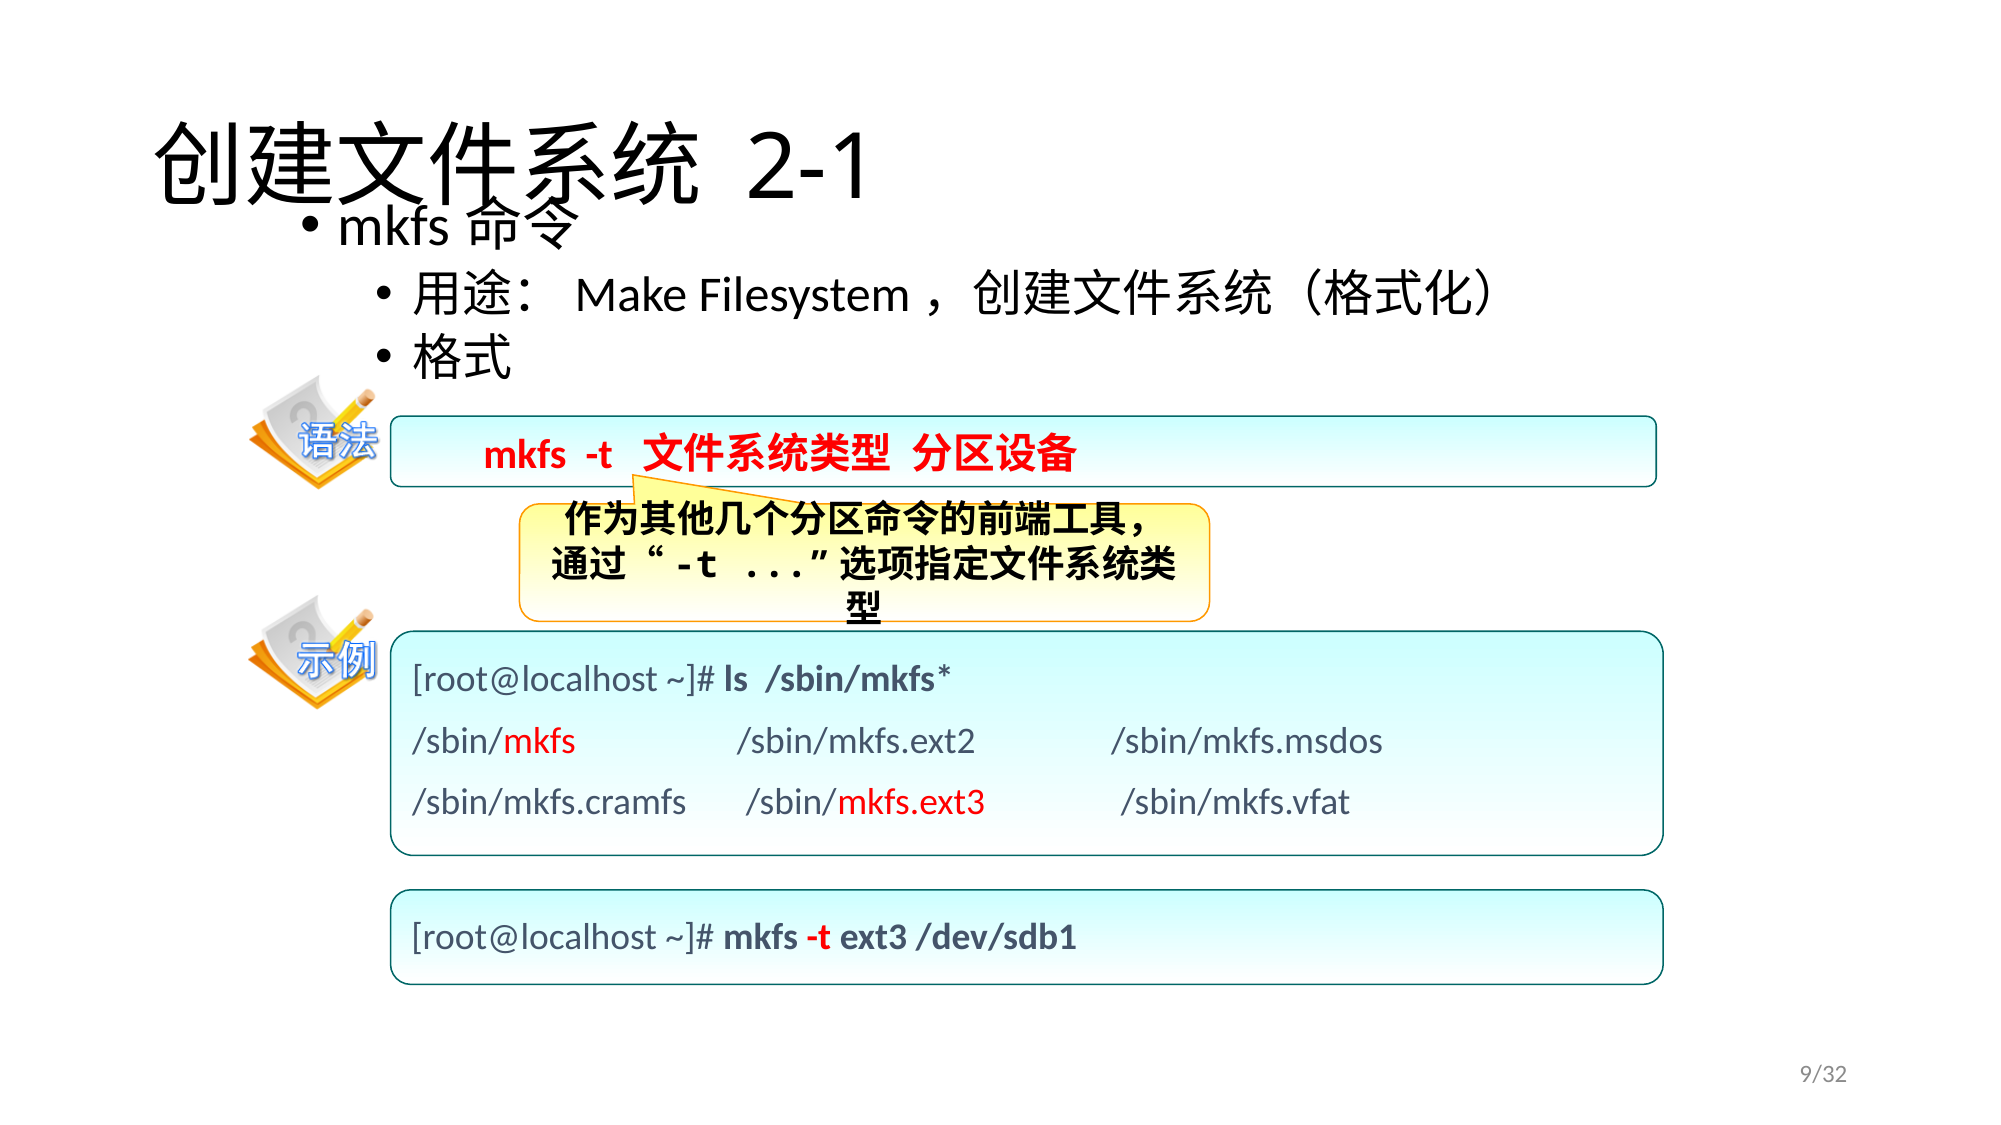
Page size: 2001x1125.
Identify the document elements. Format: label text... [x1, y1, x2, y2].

text_box [root@localhost ~]# mkfs -t ext3 /dev/sdb1 [390, 889, 1664, 985]
text_box [root@localhost ~]# ls /sbin/mkfs* /sbin/mkfs /sbin/mkfs.ext2 /sbin/mkfs.msdos /sbin/mkfs.cramfs /sbin/mkfs.ext3 /sbin/mkfs.vfat [390, 631, 1664, 856]
text_box 作为其他几个分区命令的前端工具， 通过“-t ...”选项指定文件系统类型 [519, 474, 1210, 622]
text_box mkfs -t 文件系统类型 分区设备 [428, 416, 1657, 487]
title 创建文件系统 2-1 [137, 59, 1863, 278]
slide_number 9/32 [1412, 1042, 1863, 1103]
picture [249, 354, 428, 516]
list mkfs命令 用途：Make Filesystem，创建文件系统（格式化） 格式 [285, 278, 1680, 1032]
picture [248, 574, 426, 736]
